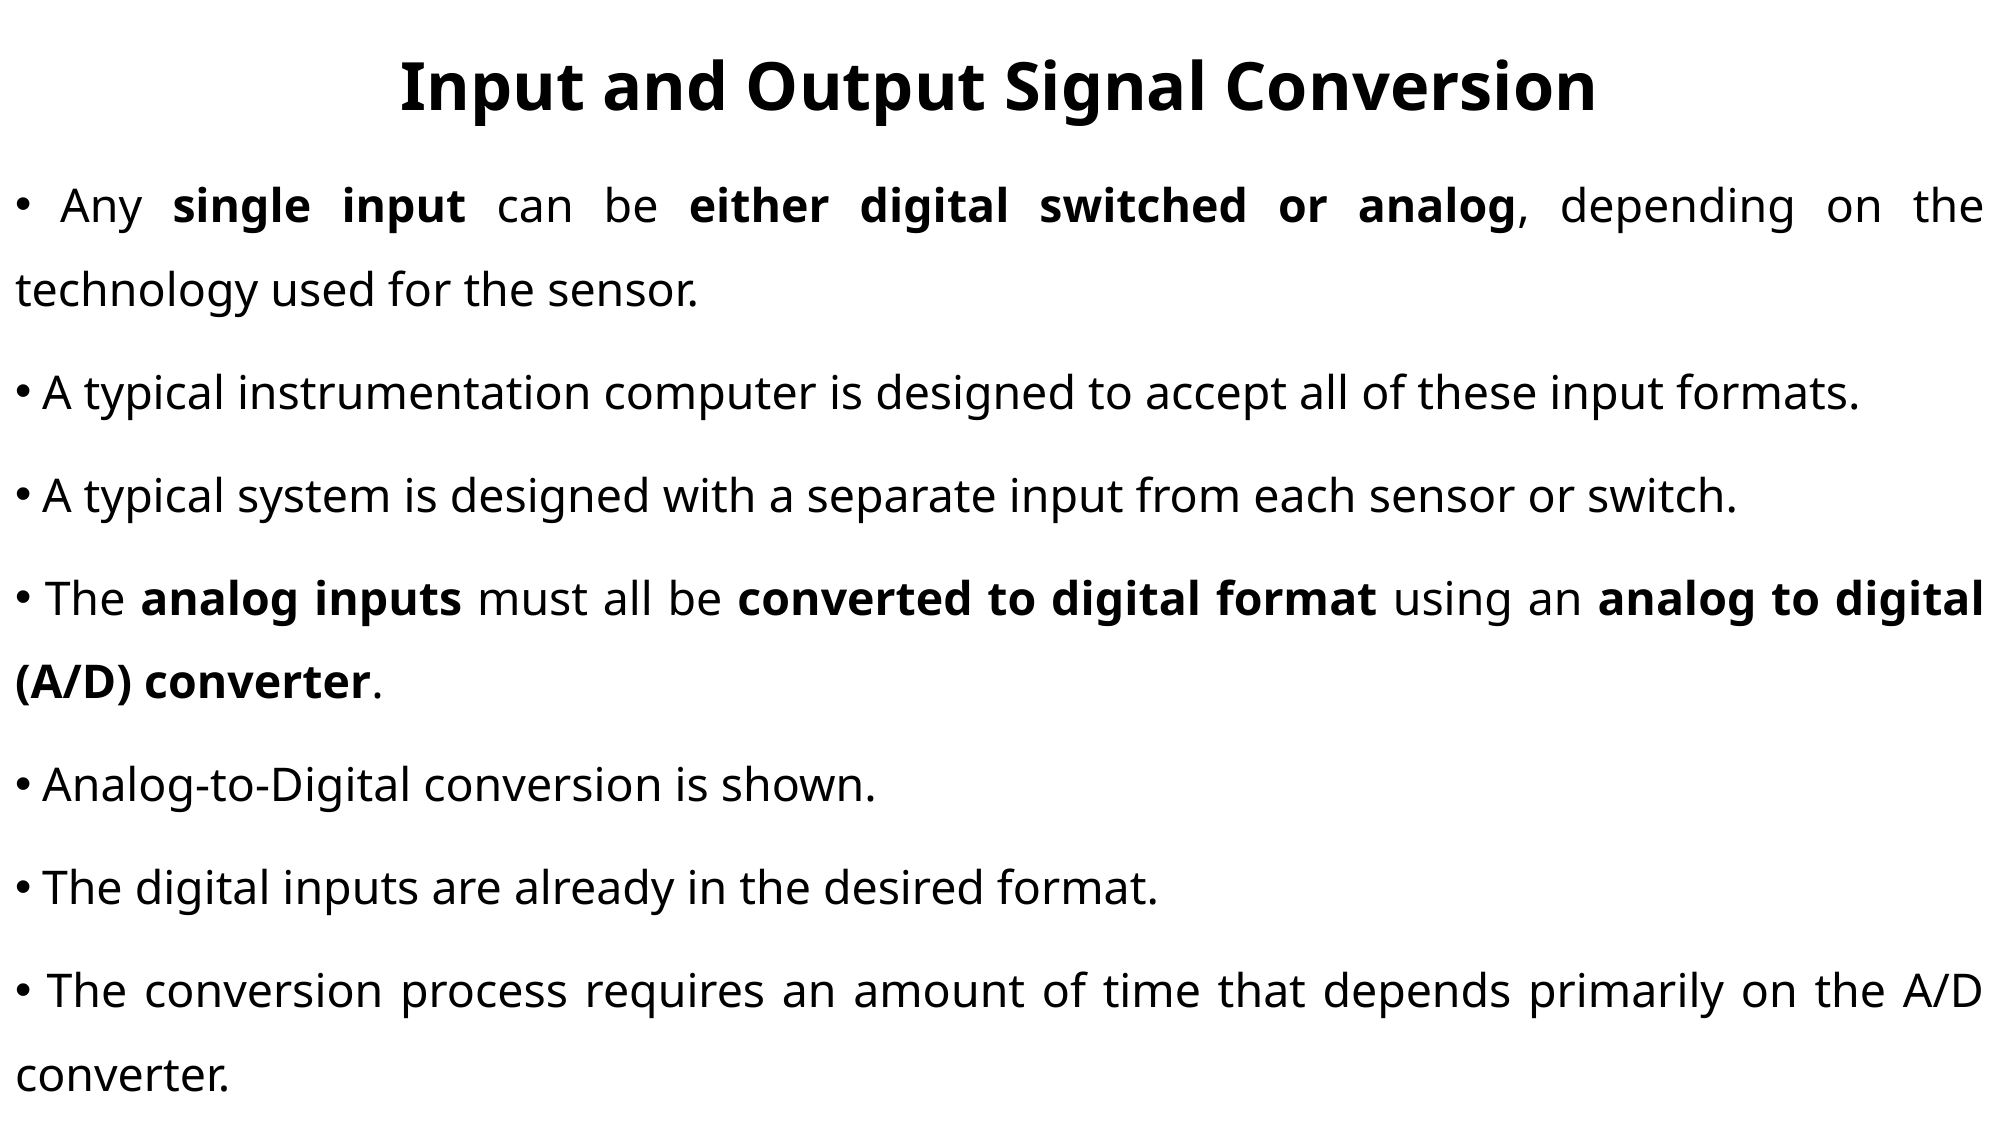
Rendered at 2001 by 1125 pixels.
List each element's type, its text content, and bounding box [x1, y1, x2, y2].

title Input and Output Signal Conversion [0, 0, 2000, 132]
subtitle Any single input can be either digital switched or analog, depending on the technology used for the sensor. A typical instrumentation computer is designed to accept all of these input formats. A typical system is designed with a separate input from each sensor or switch. The analog inputs must all be converted to digital format using an analog to digital (A/D) converter. Analog-to-Digital conversion is shown. The digital inputs are already in the desired format. The conversion process requires an amount of time that depends primarily on the A/D converter. [0, 140, 2000, 1125]
